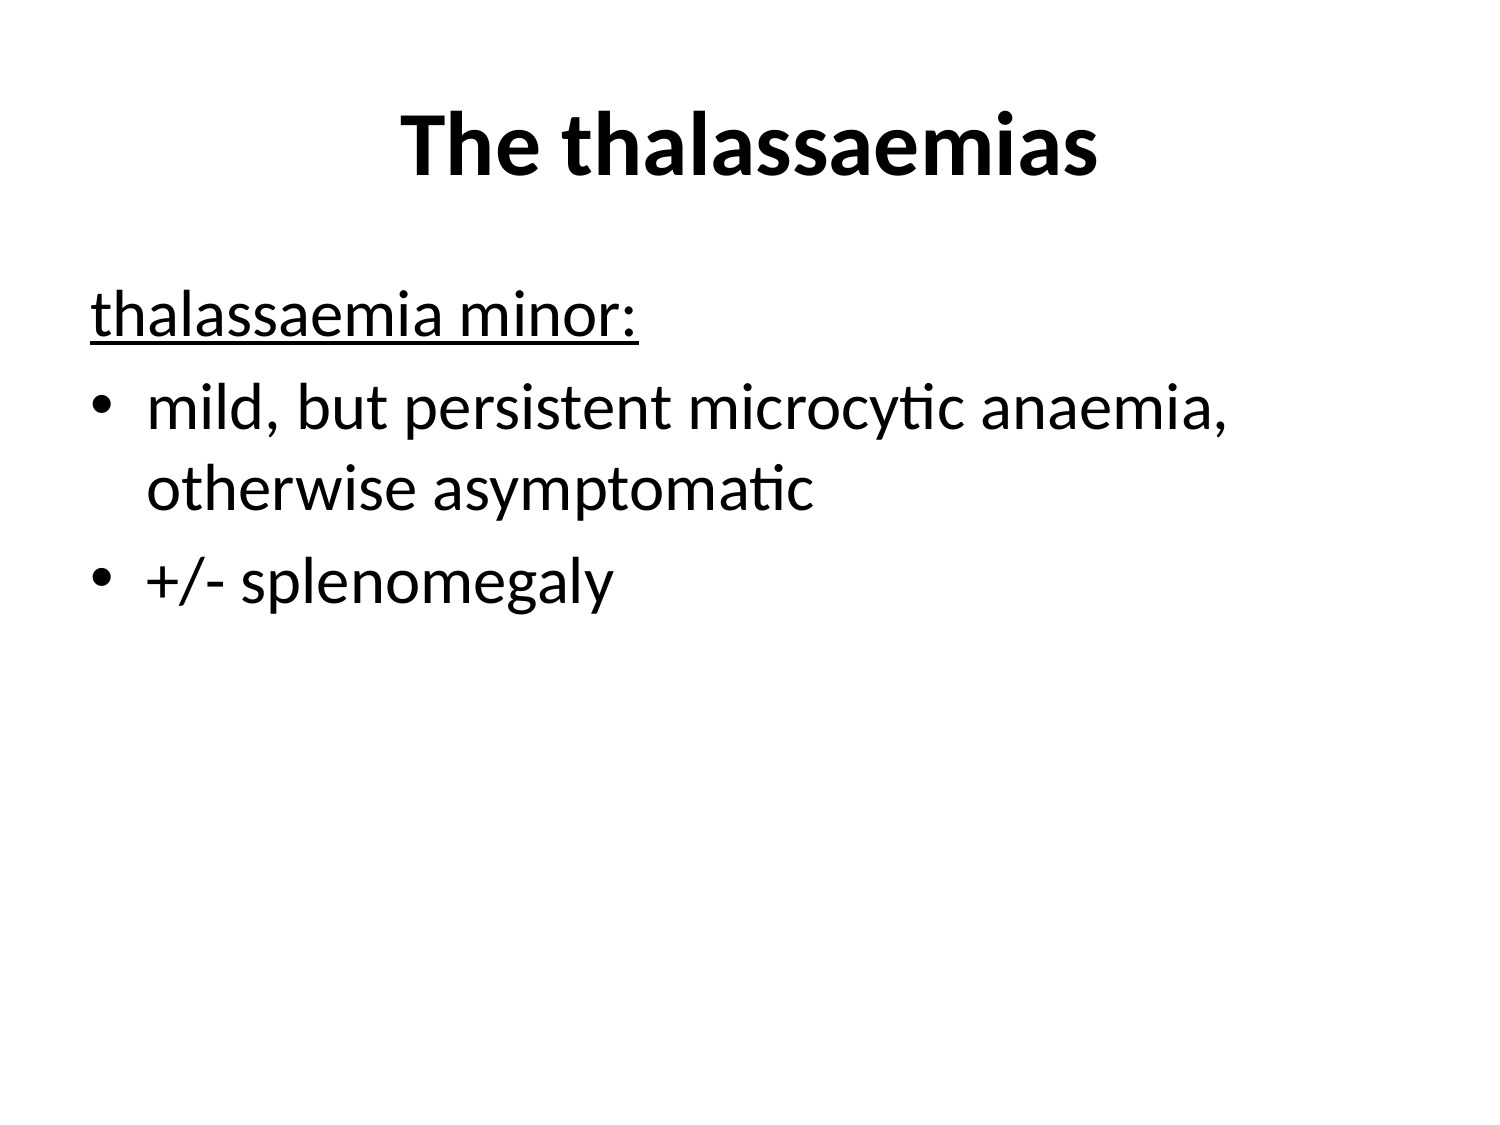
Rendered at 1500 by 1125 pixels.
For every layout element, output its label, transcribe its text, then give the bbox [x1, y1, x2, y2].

list thalassaemia minor: mild, but persistent microcytic anaemia, otherwise asymptomatic +/- splenomegaly [75, 262, 1425, 1005]
title The thalassaemias [75, 45, 1425, 233]
